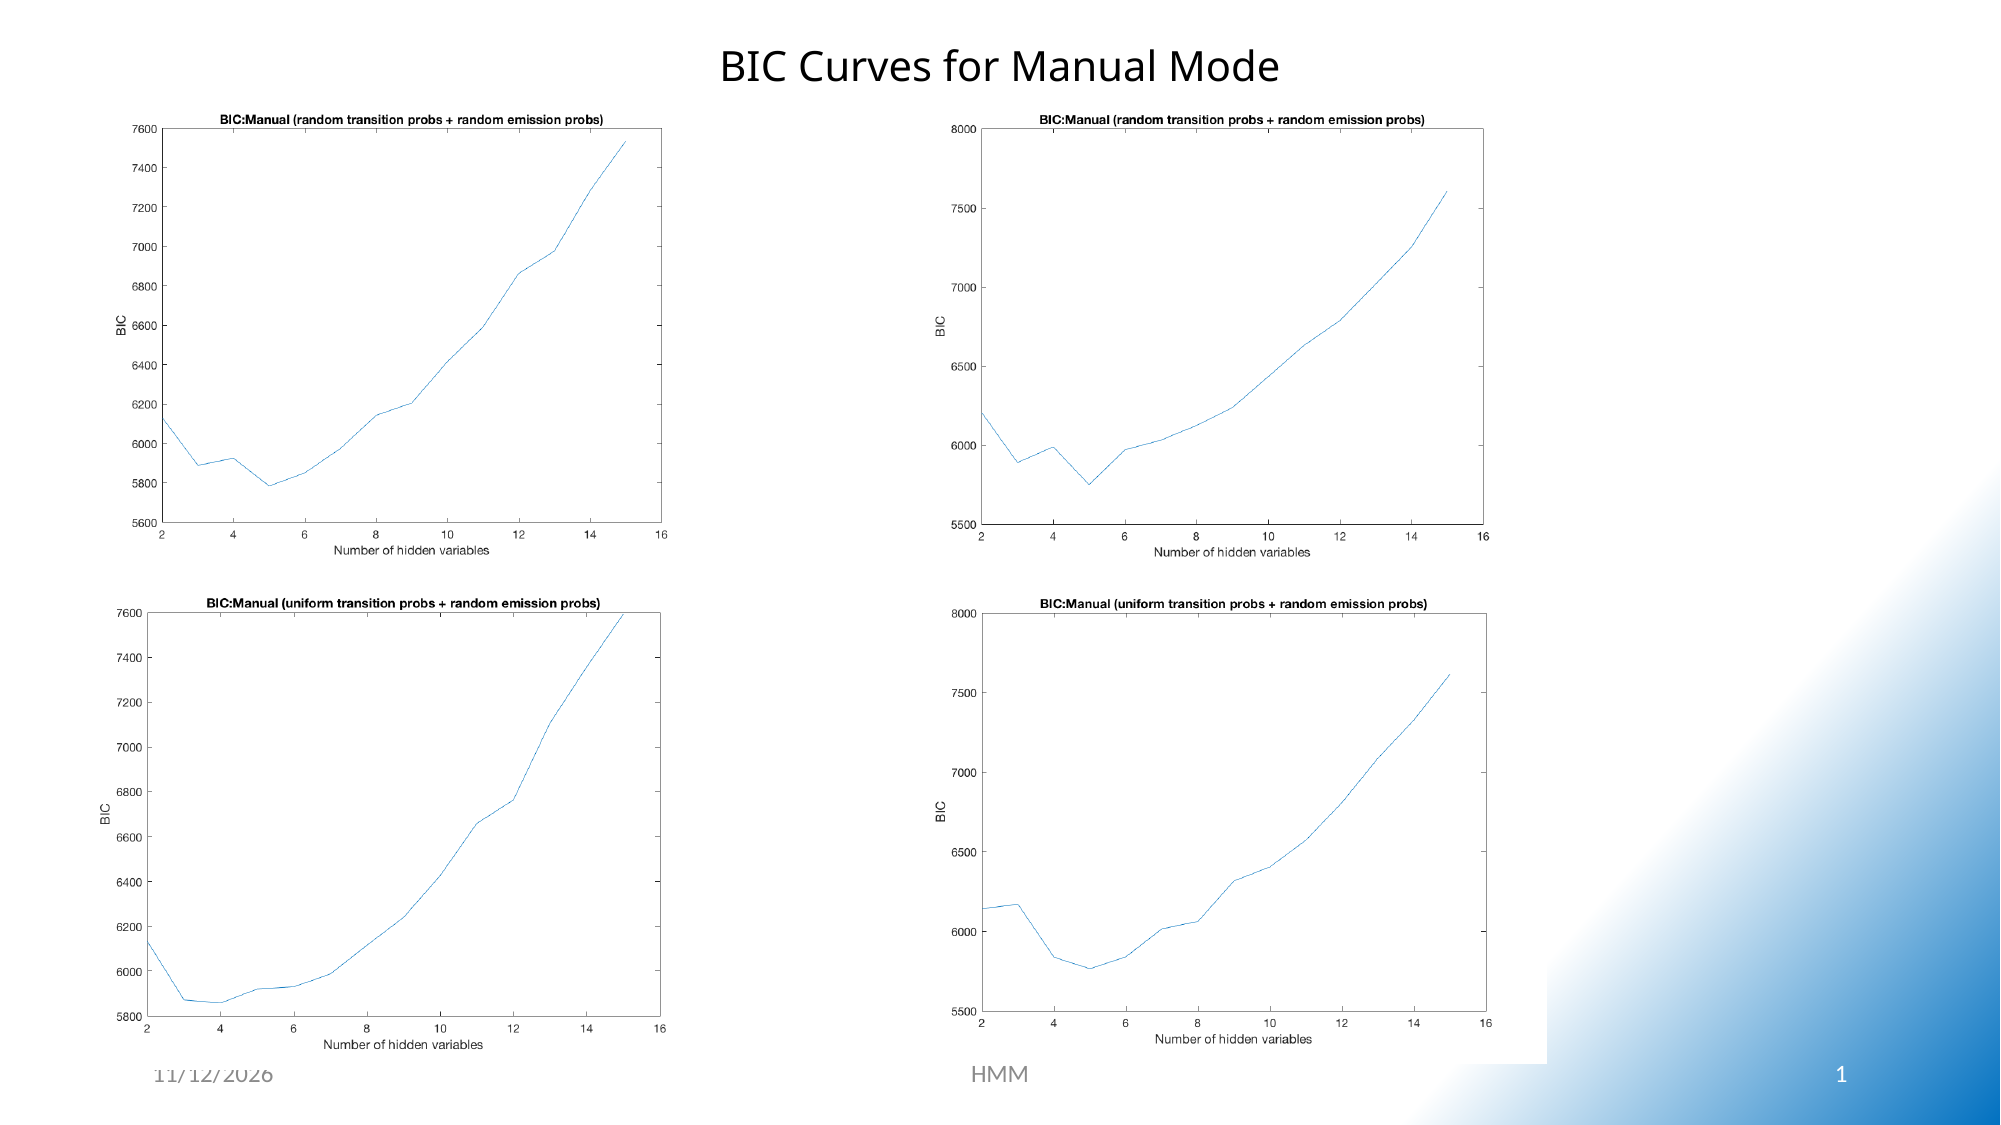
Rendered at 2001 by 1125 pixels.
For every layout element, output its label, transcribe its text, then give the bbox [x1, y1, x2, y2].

title BIC Curves for Manual Mode [137, 0, 1863, 136]
picture [61, 92, 722, 1070]
footer HMM [559, 1042, 1441, 1103]
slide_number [137, 1070, 559, 1103]
picture [897, 92, 1547, 1064]
slide_number 1 [1441, 1042, 1863, 1103]
